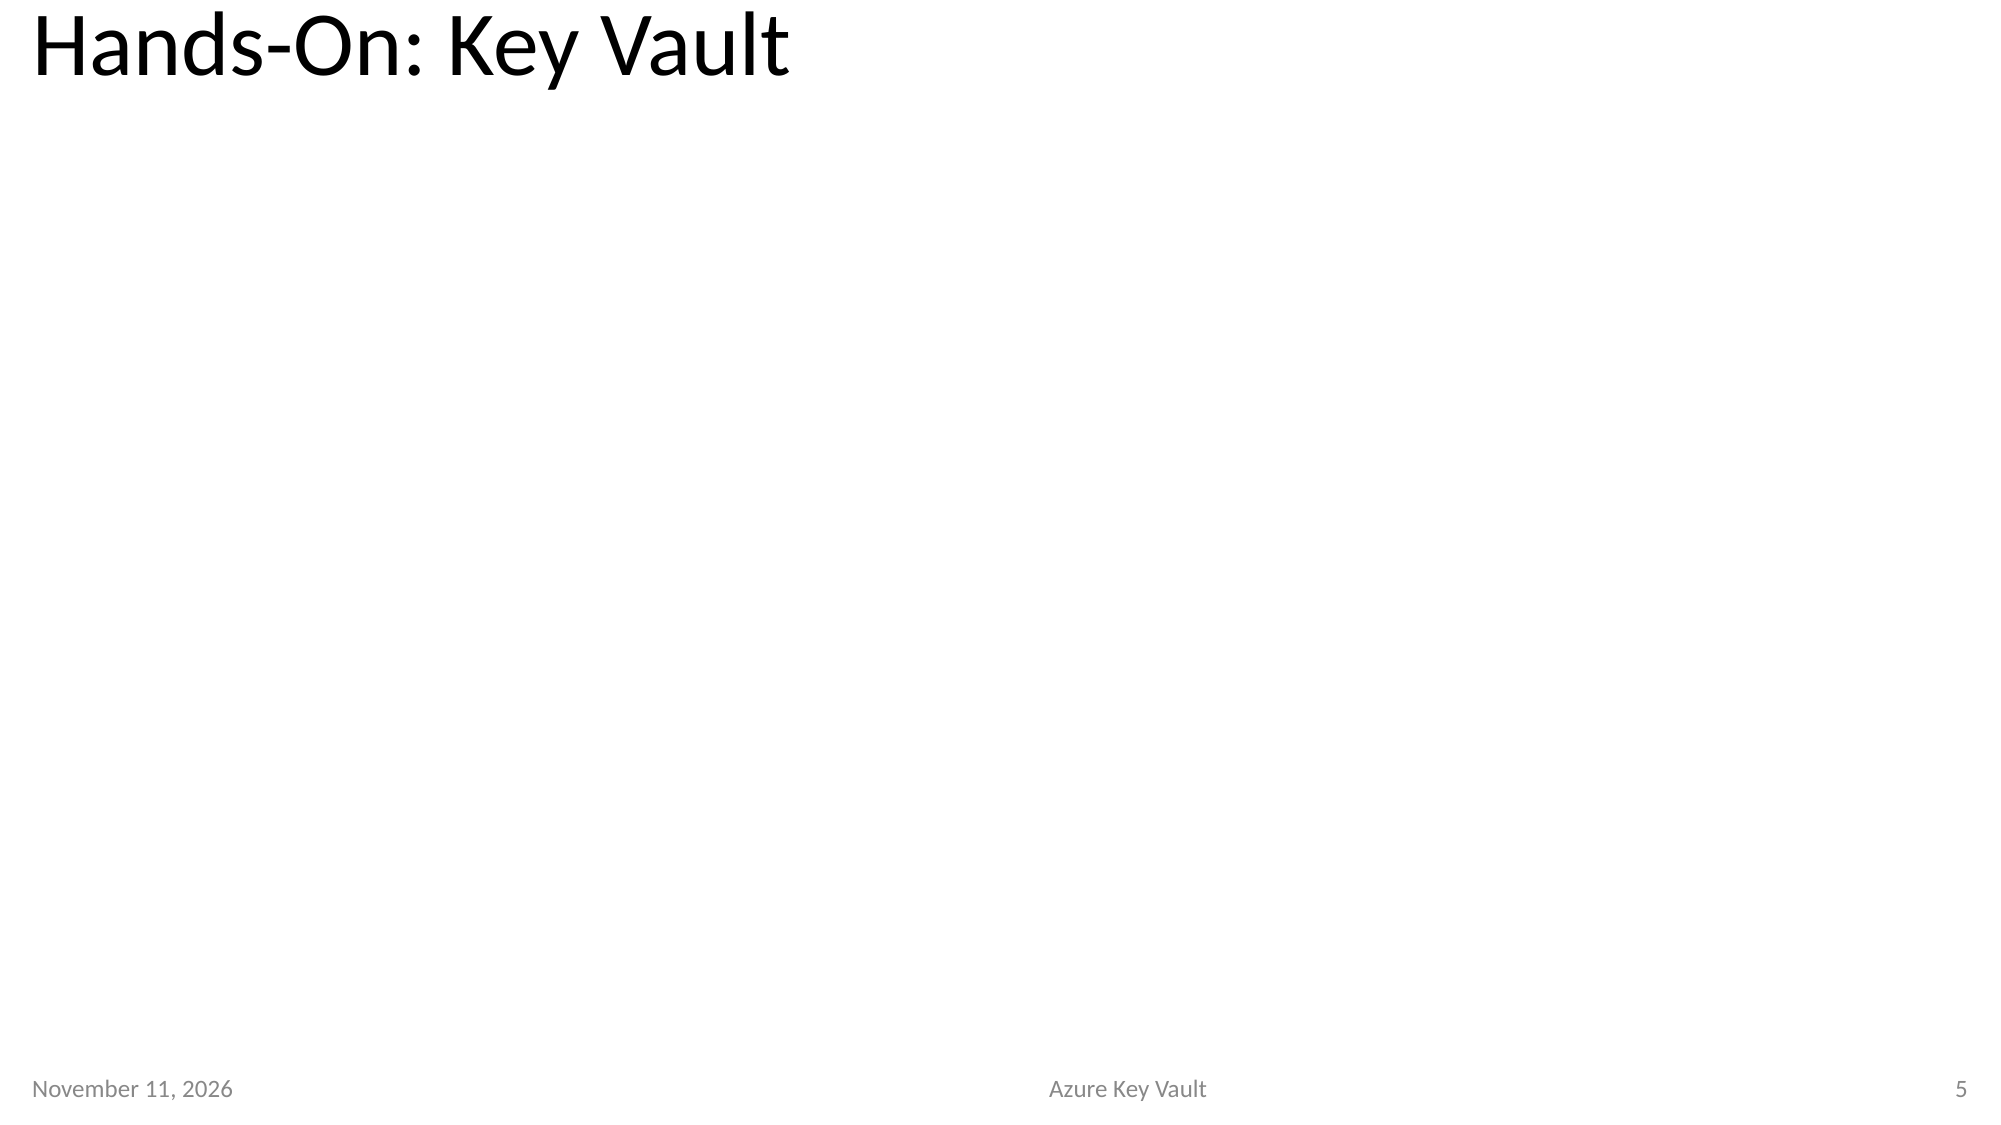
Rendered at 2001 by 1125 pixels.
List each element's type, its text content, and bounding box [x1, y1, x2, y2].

slide_number 5 [1877, 1057, 1983, 1117]
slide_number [17, 1057, 426, 1117]
footer Azure Key Vault [454, 1057, 1803, 1117]
title Hands-On: Key Vault [17, 4, 1983, 87]
